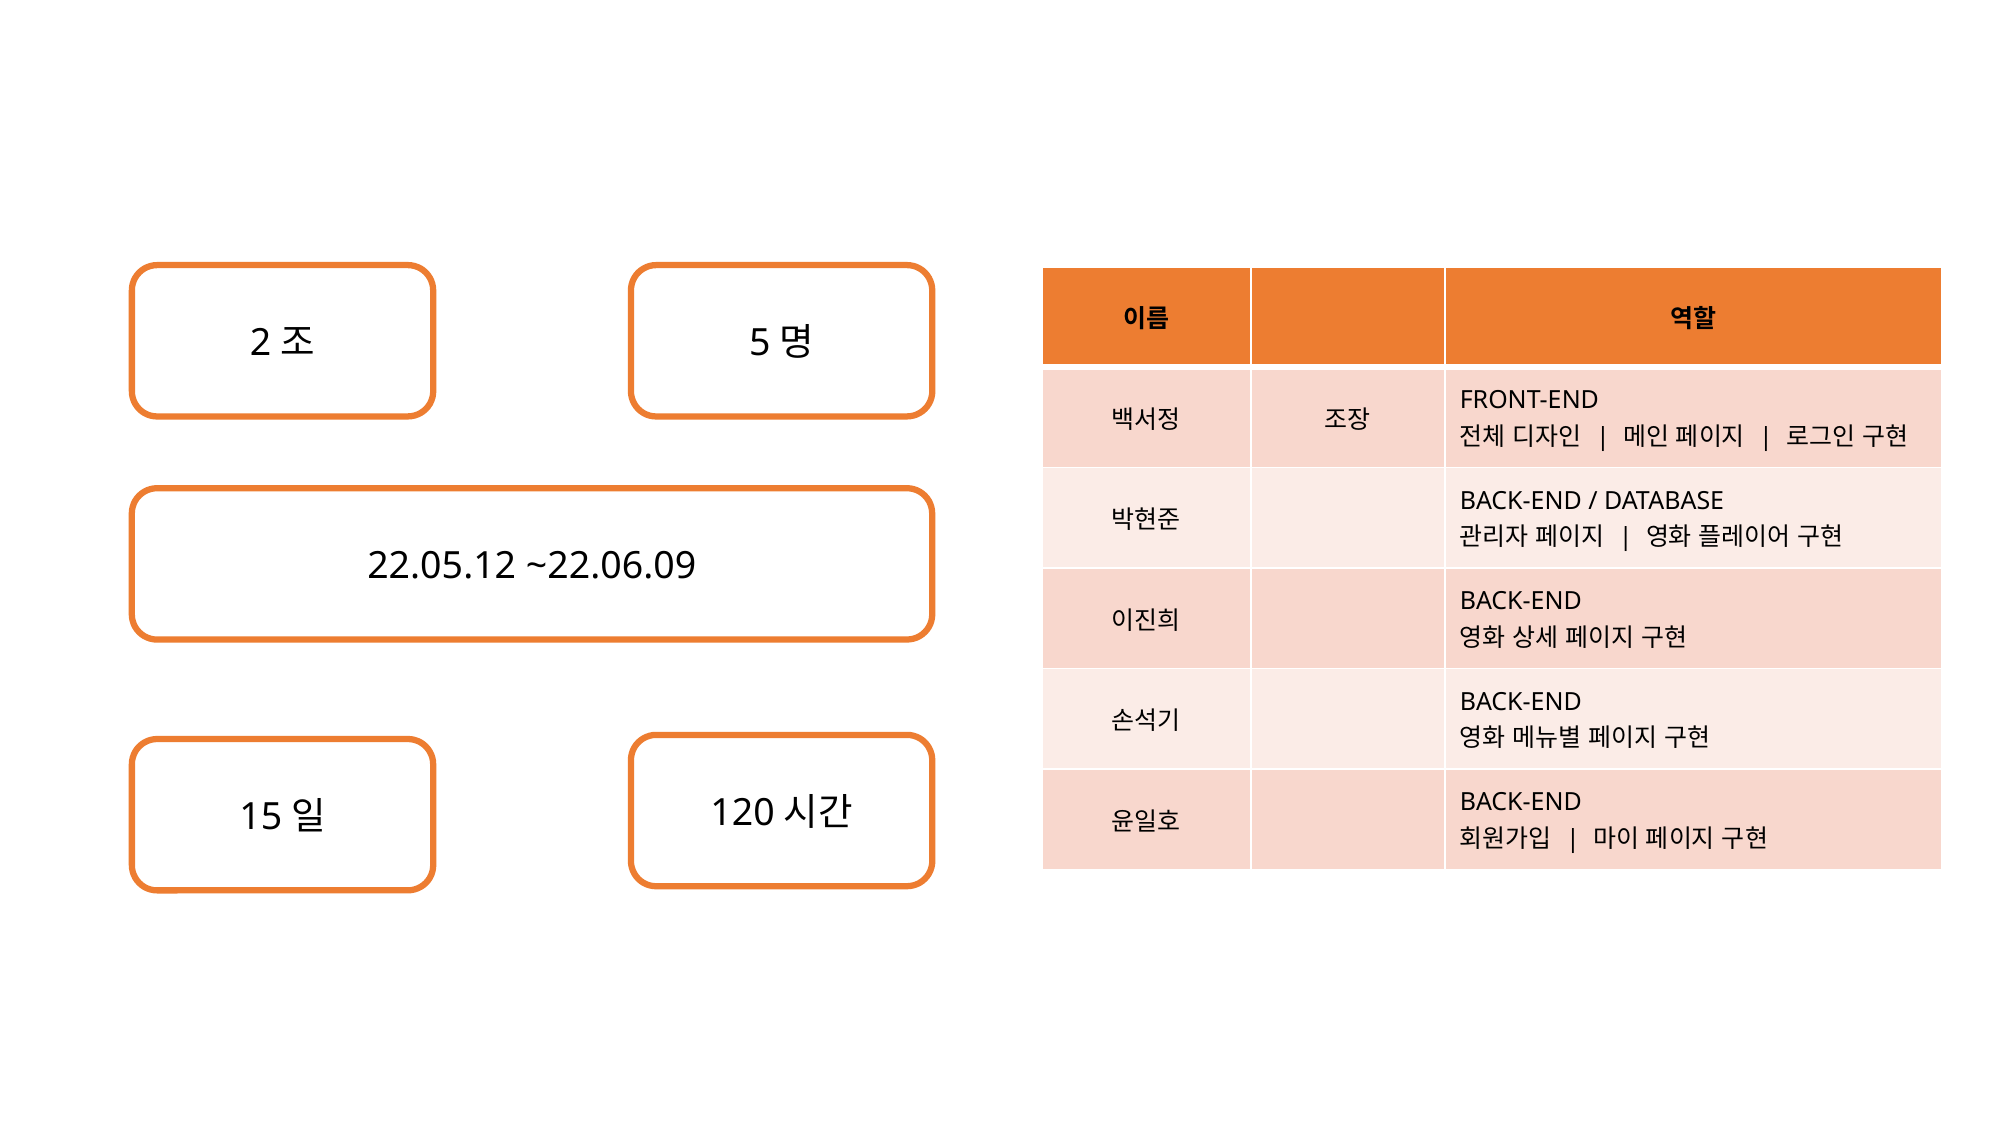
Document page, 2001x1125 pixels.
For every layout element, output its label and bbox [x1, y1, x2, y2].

table_cell [1446, 468, 1941, 567]
table_cell [1252, 468, 1444, 567]
table_header [1043, 268, 1250, 364]
table_cell [1446, 569, 1941, 668]
text_box [629, 264, 934, 418]
table_cell [1043, 370, 1250, 467]
text_box [130, 487, 934, 641]
table_cell [1043, 468, 1250, 567]
table_cell [1446, 770, 1941, 869]
table_cell [1446, 370, 1941, 467]
text_box [130, 737, 435, 892]
table_header [1446, 268, 1941, 364]
table_cell [1252, 569, 1444, 668]
text_box [130, 264, 435, 418]
table_cell [1043, 770, 1250, 869]
text_box [629, 733, 934, 888]
table_header [1252, 268, 1444, 364]
table_cell [1446, 669, 1941, 768]
table_cell [1252, 370, 1444, 467]
table_cell [1252, 669, 1444, 768]
table_cell [1043, 569, 1250, 668]
table_cell [1252, 770, 1444, 869]
table_cell [1043, 669, 1250, 768]
